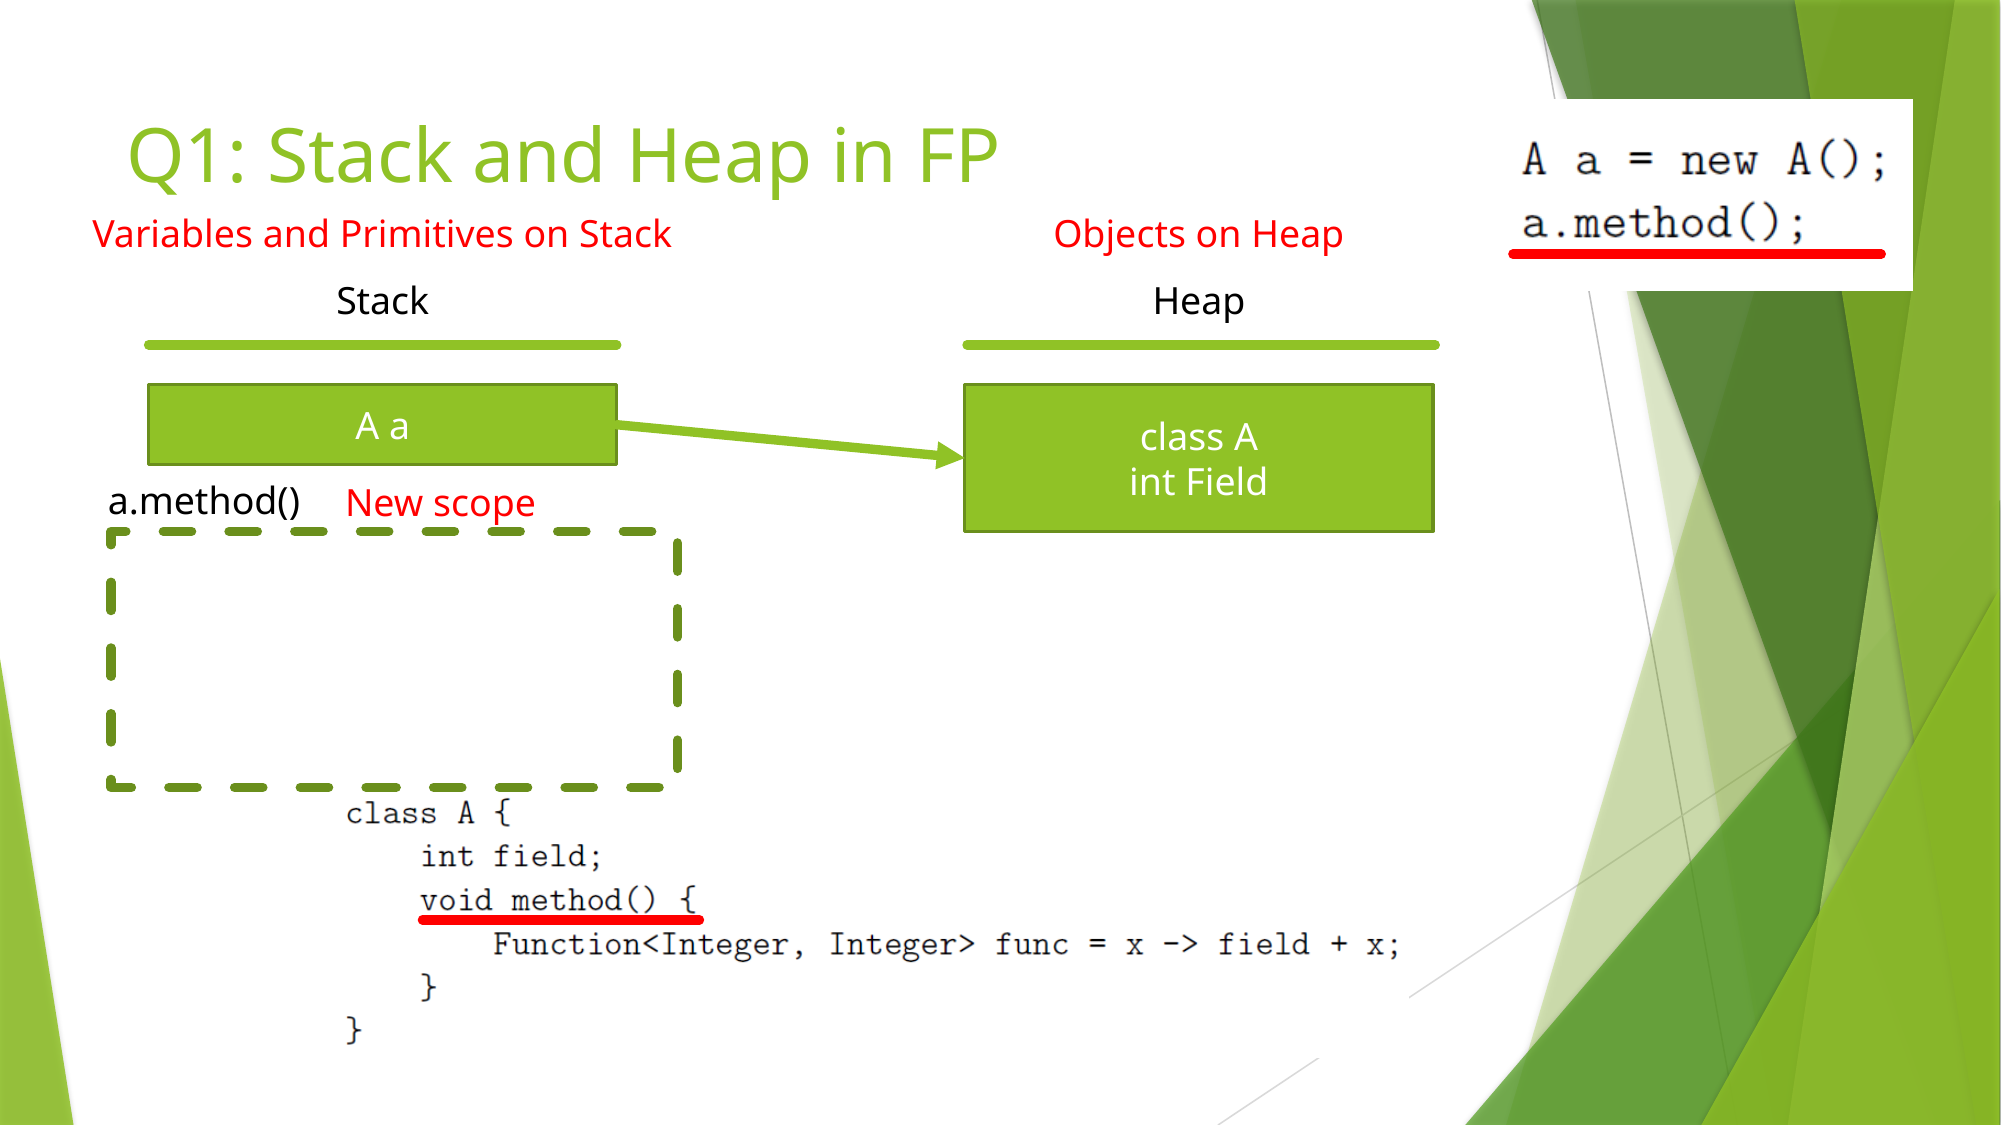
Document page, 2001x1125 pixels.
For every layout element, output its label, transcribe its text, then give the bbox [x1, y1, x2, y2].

text_box Variables and Primitives on Stack [77, 202, 688, 263]
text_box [616, 424, 966, 459]
text_box Objects on Heap [1038, 202, 1360, 263]
text_box a.method() [93, 469, 315, 530]
text_box Stack [321, 270, 444, 330]
text_box Heap [1137, 270, 1261, 330]
text_box A a [147, 383, 618, 466]
picture [1500, 99, 1913, 292]
text_box class A int Field [963, 383, 1435, 533]
text_box [110, 530, 679, 789]
picture [334, 786, 1410, 1058]
text_box New scope [330, 471, 552, 531]
title Q1: Stack and Heap in FP [111, 99, 1522, 317]
